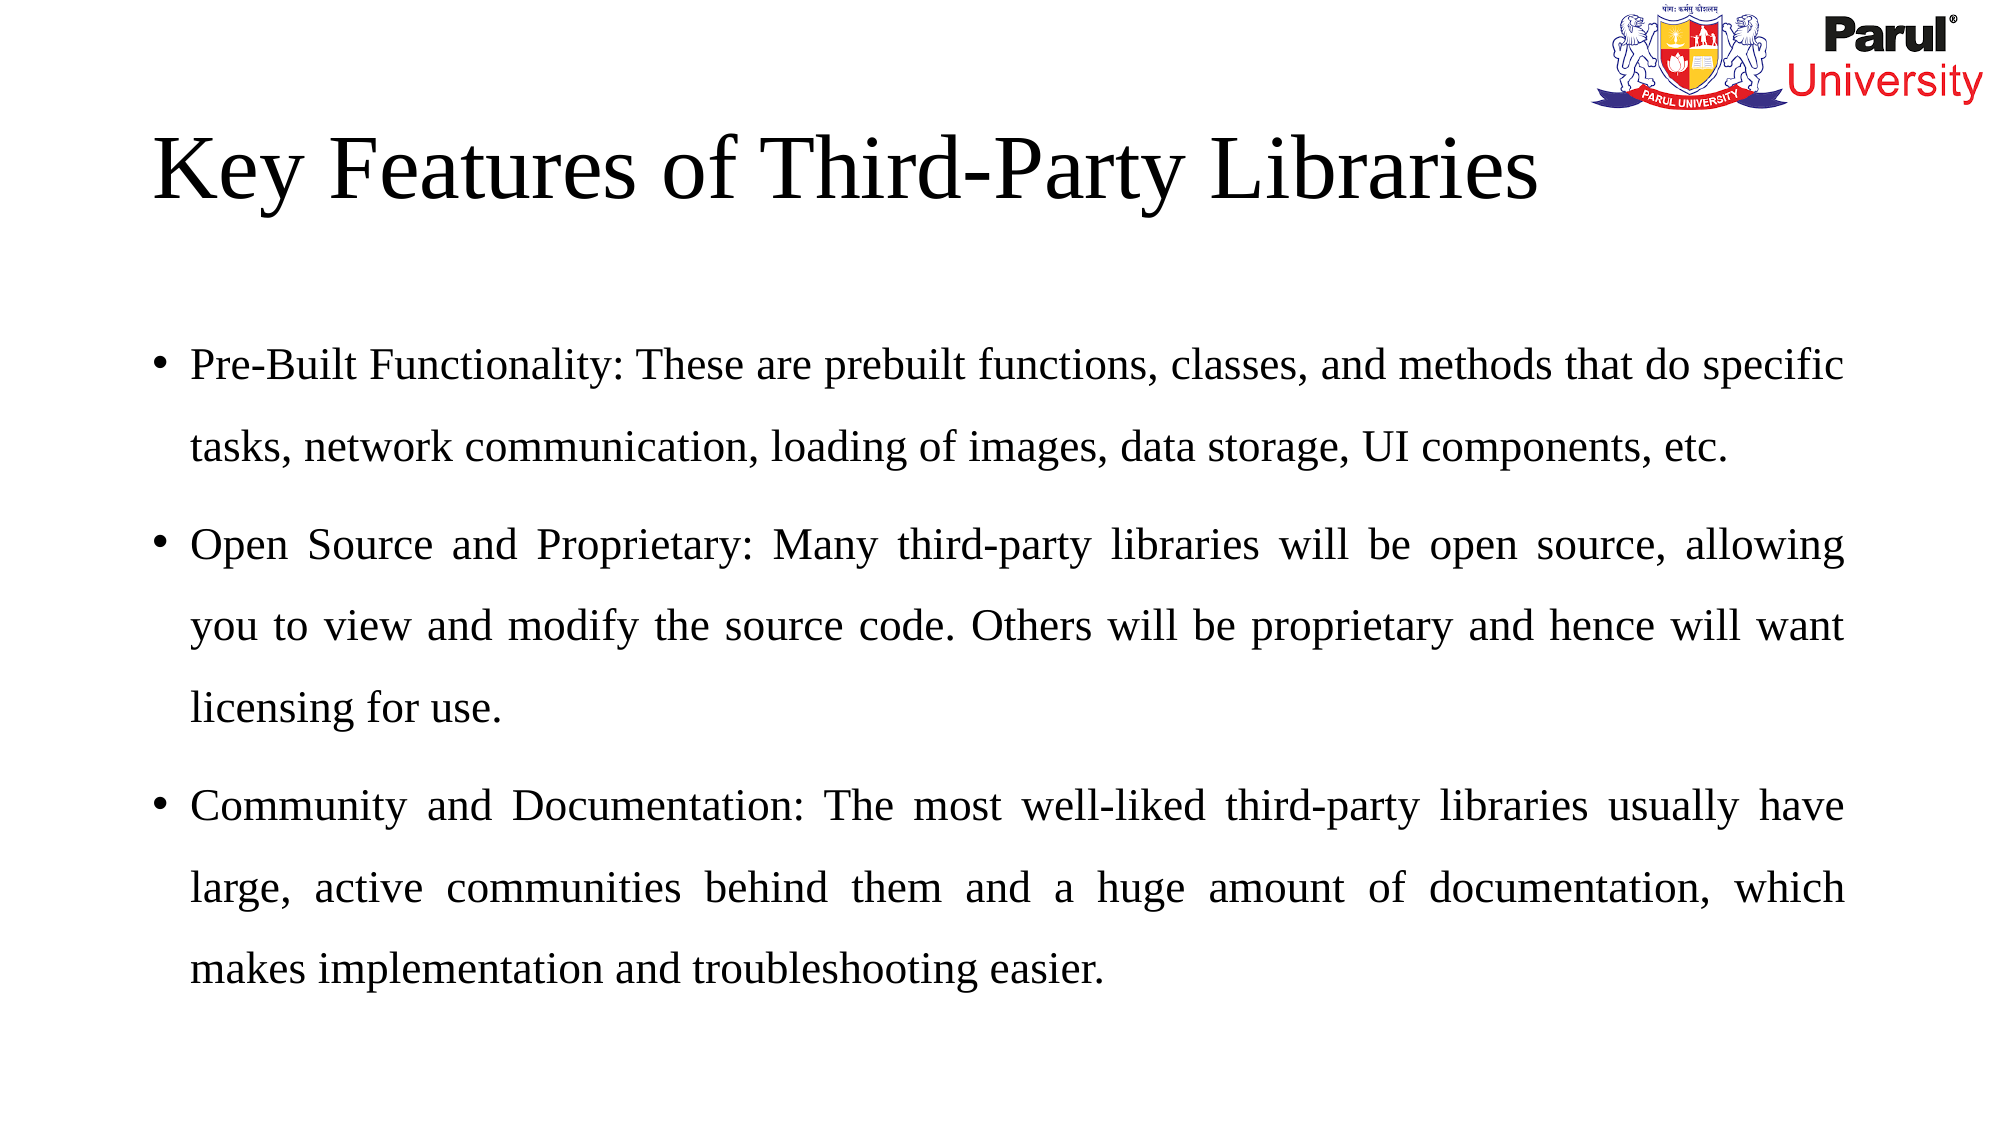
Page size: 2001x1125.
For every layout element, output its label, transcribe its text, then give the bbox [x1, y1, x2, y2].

title Key Features of Third-Party Libraries [137, 59, 1863, 278]
picture [1590, 4, 1983, 110]
list Pre-Built Functionality: These are prebuilt functions, classes, and methods that do specific tasks, network communication, loading of images, data storage, UI components, etc. Open Source and Proprietary: Many third-party libraries will be open source, allowing you to view and modify the source code. Others will be proprietary and hence will want licensing for use. Community and Documentation: The most well-liked third-party libraries usually have large, active communities behind them and a huge amount of documentation, which makes implementation and troubleshooting easier. [137, 299, 1863, 1014]
